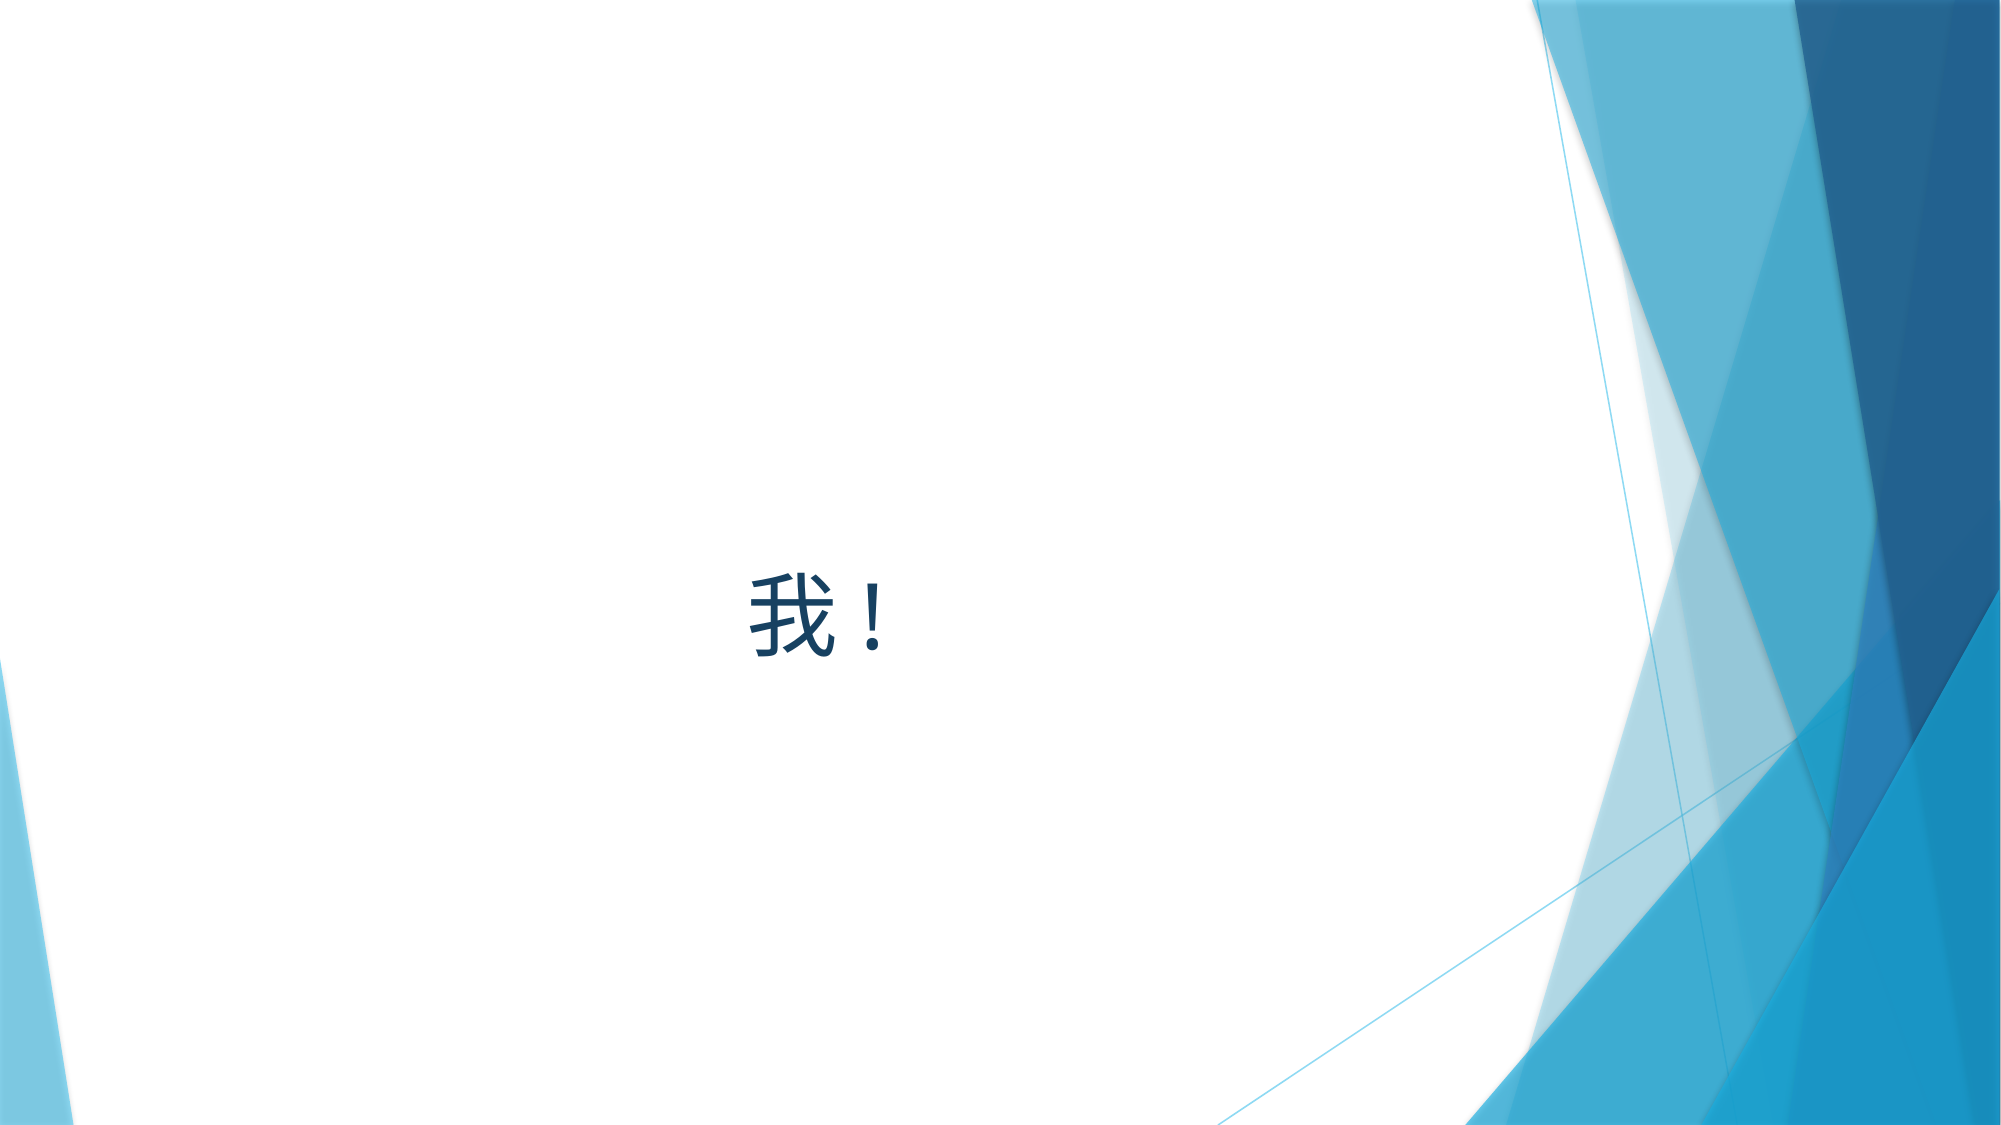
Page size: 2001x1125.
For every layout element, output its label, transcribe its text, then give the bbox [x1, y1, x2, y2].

title 我! [111, 504, 1522, 721]
